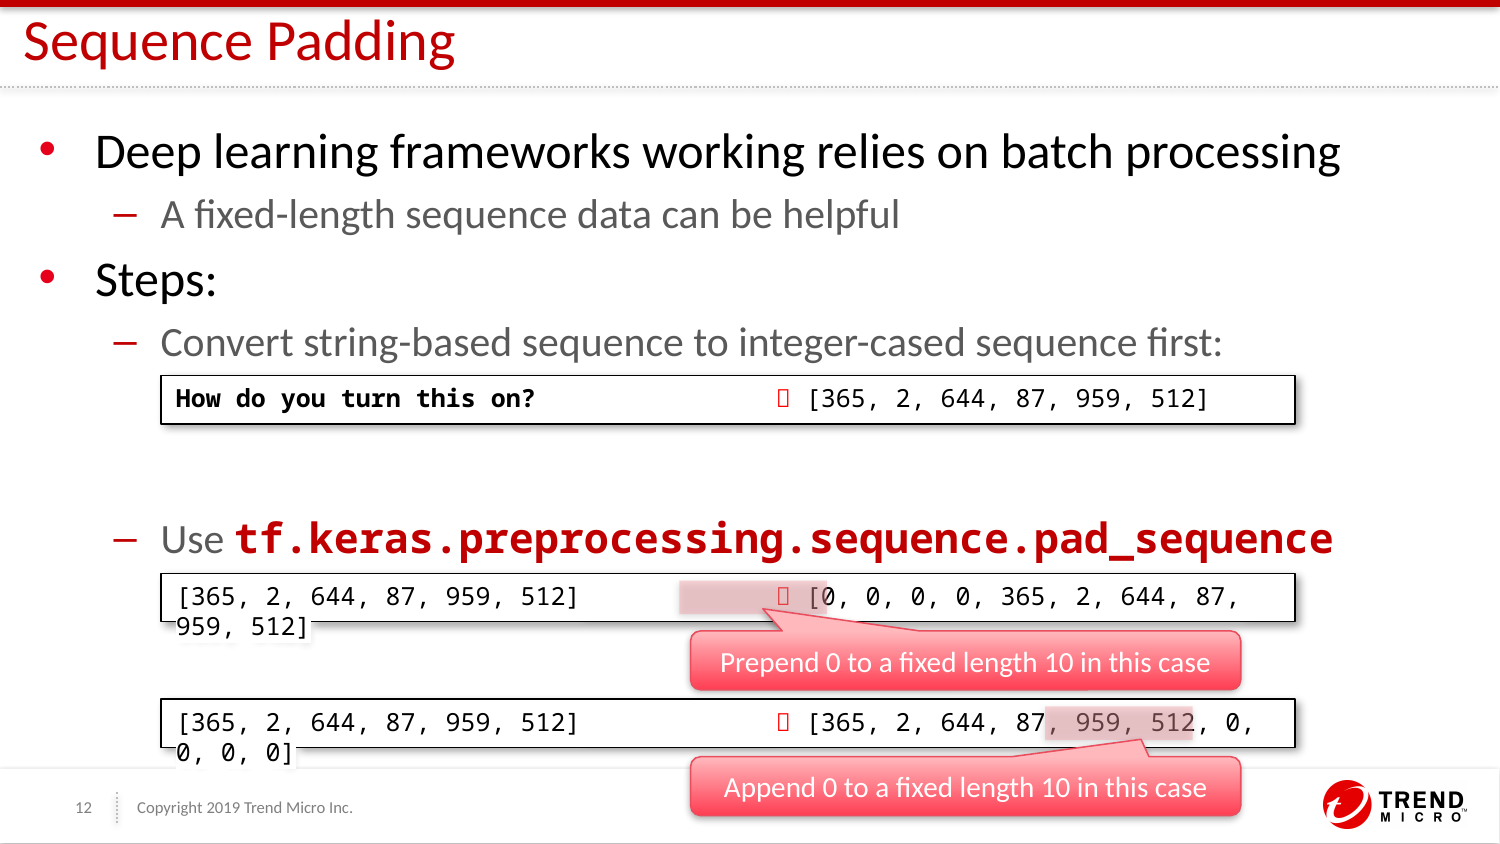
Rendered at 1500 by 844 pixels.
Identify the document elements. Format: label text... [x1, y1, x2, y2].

title Sequence Padding [23, 4, 1467, 88]
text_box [160, 698, 1296, 816]
picture [1323, 780, 1467, 829]
list Deep learning frameworks working relies on batch processing A fixed-length sequence data can be helpful Steps: Convert string-based sequence to integer-cased sequence first: Use tf.keras.preprocessing.sequence.pad_sequence adjusting sentence to same length [23, 110, 1467, 761]
text_box How do you turn this on?  [365, 2, 644, 87, 959, 512] [160, 375, 1296, 425]
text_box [160, 573, 1296, 690]
